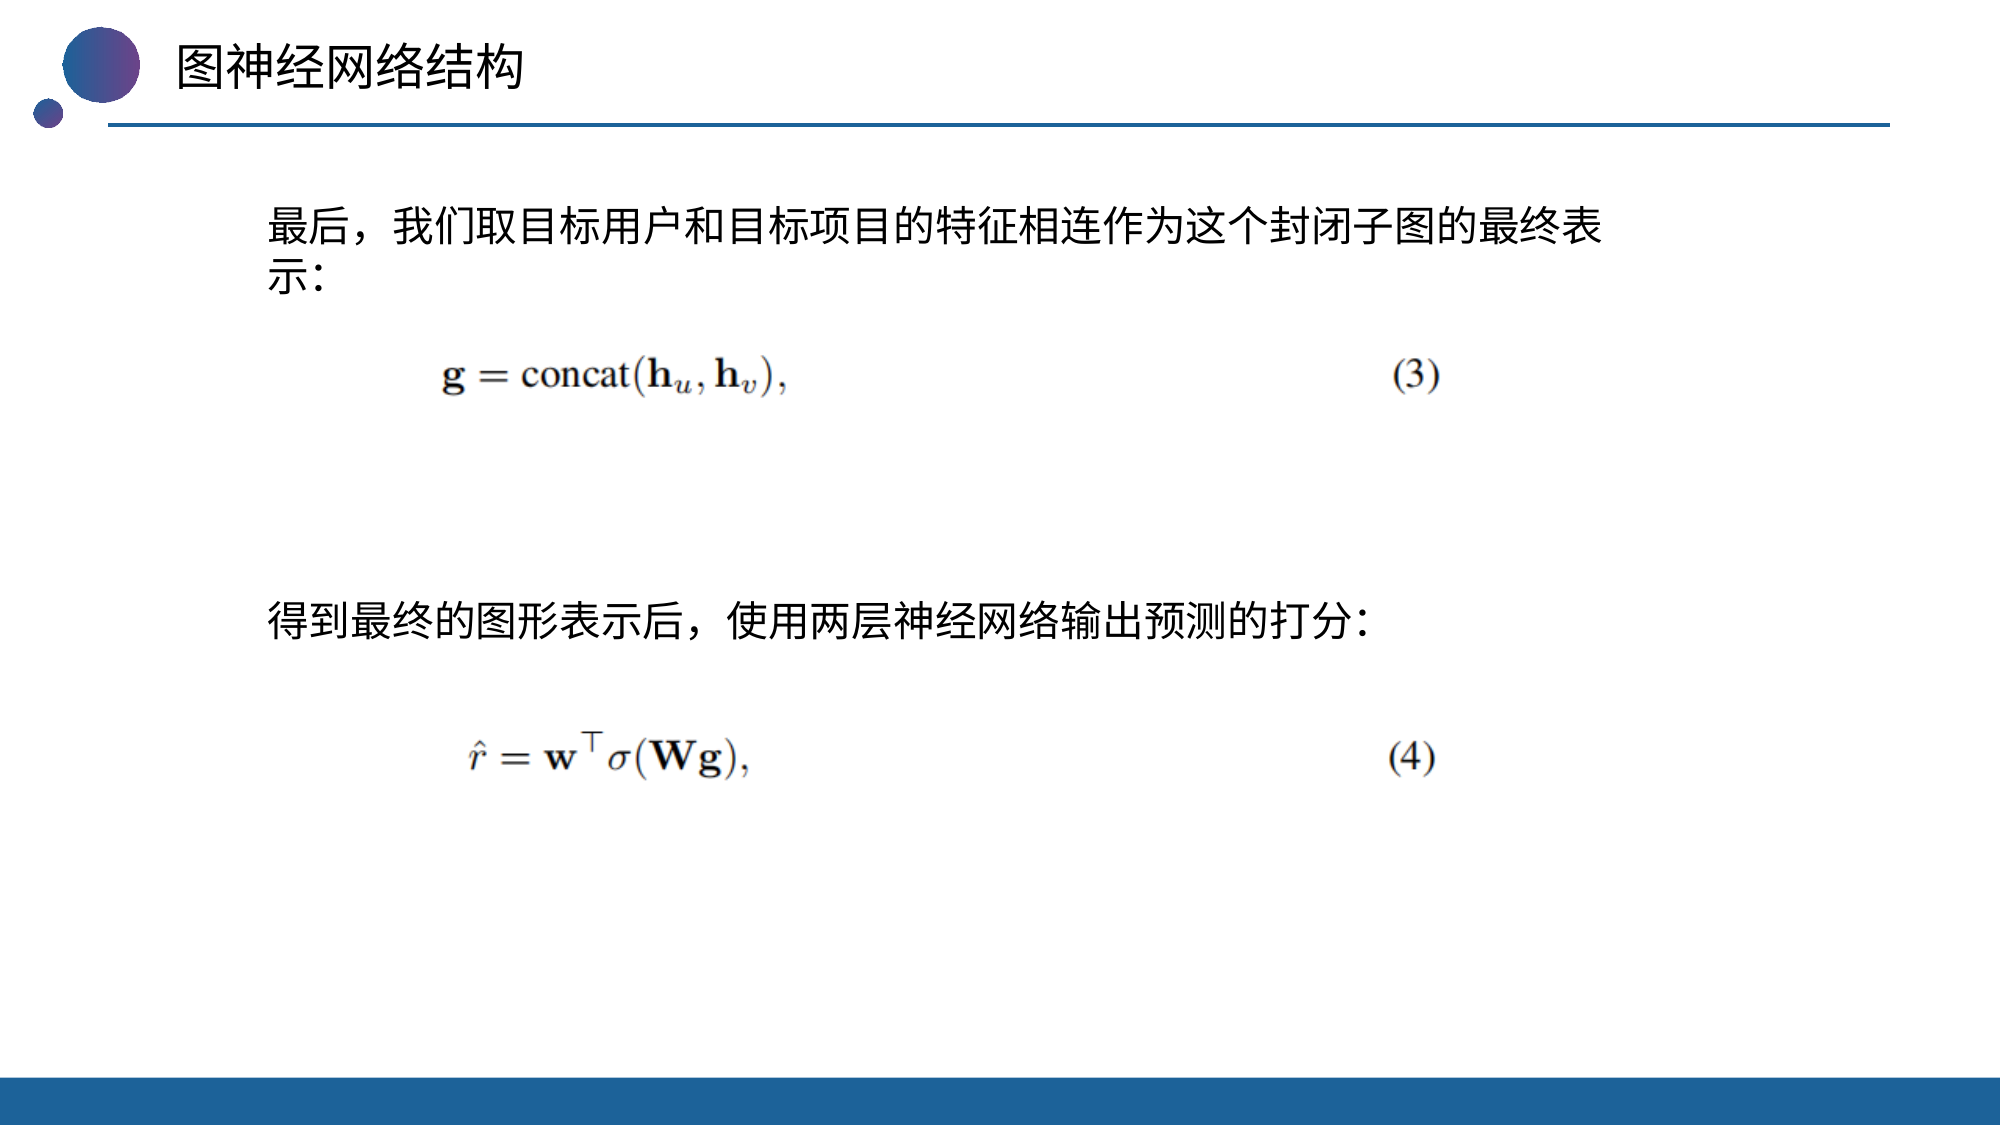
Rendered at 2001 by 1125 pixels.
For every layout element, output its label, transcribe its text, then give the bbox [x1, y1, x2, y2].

picture [409, 343, 1463, 409]
text_box 最后，我们取目标用户和目标项目的特征相连作为这个封闭子图的最终表示： [252, 192, 1620, 308]
text_box [158, 0, 1050, 118]
text_box 图神经网络结构 [160, 28, 1077, 103]
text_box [33, 26, 140, 128]
text_box 得到最终的图形表示后，使用两层神经网络输出预测的打分： [252, 587, 1578, 653]
text_box [0, 1077, 2000, 1125]
picture [426, 713, 1468, 801]
